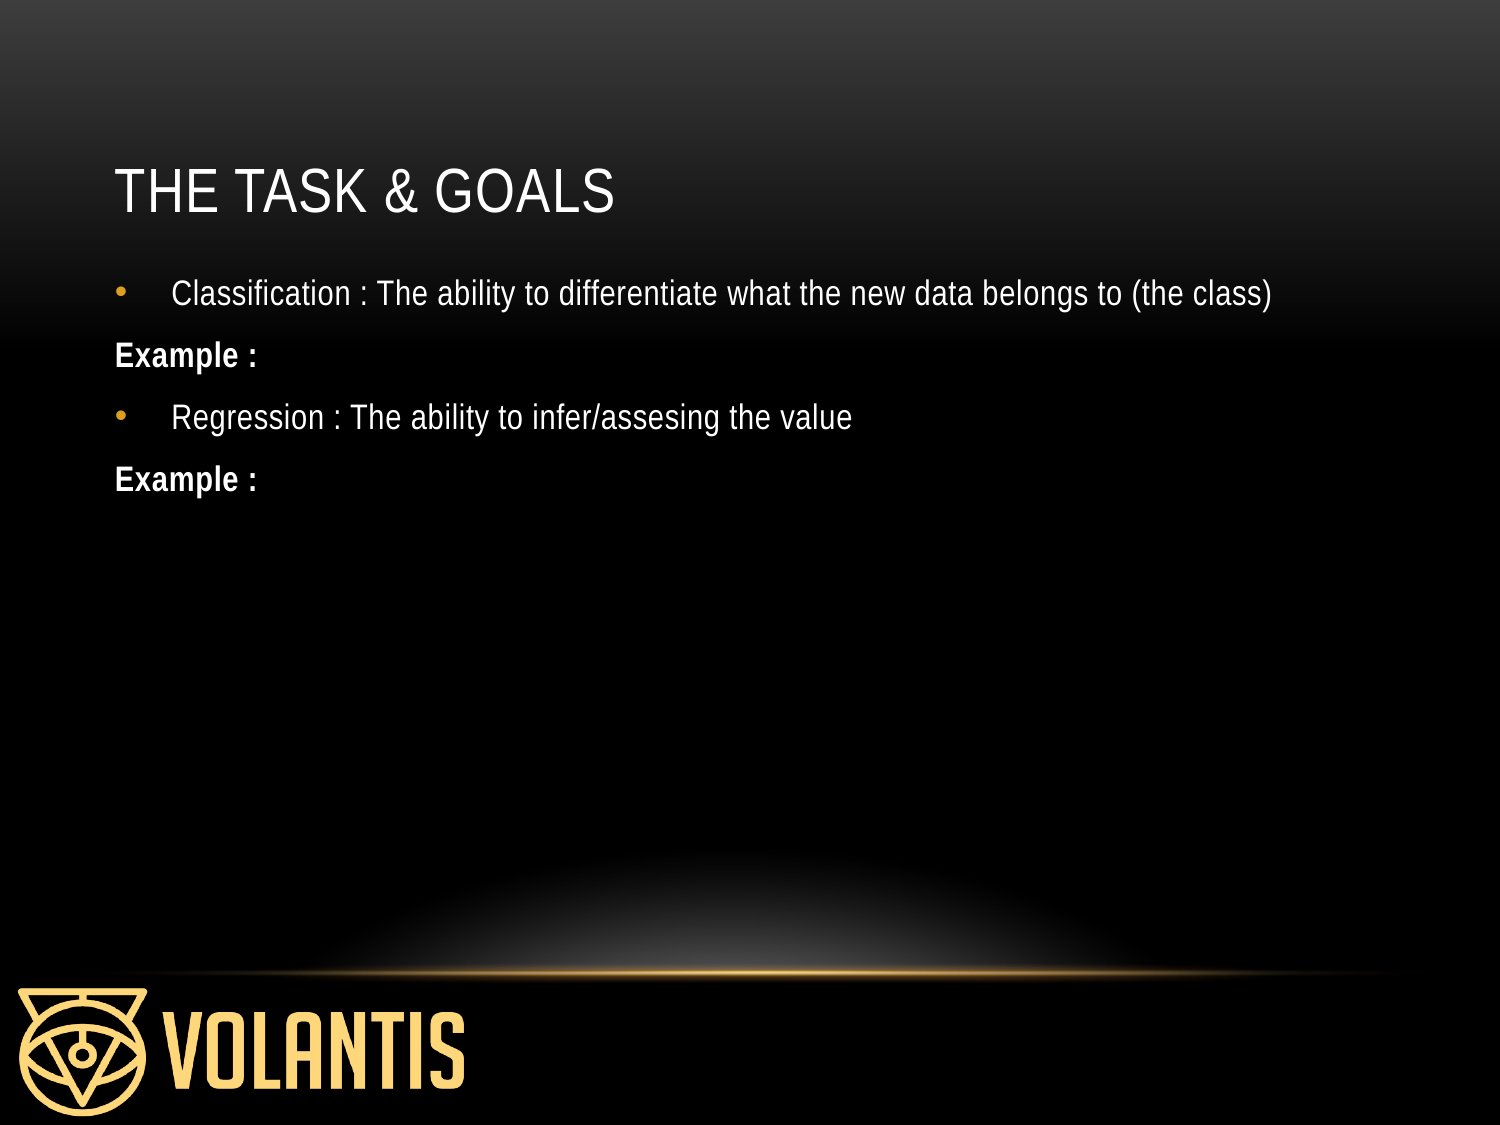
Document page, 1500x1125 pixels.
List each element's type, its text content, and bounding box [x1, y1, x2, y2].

list Classification : The ability to differentiate what the new data belongs to (the class) Example : Regression : The ability to infer/assesing the value Example : [99, 262, 1400, 938]
title The Task & Goals [99, 45, 1400, 233]
picture [0, 0, 1500, 1125]
